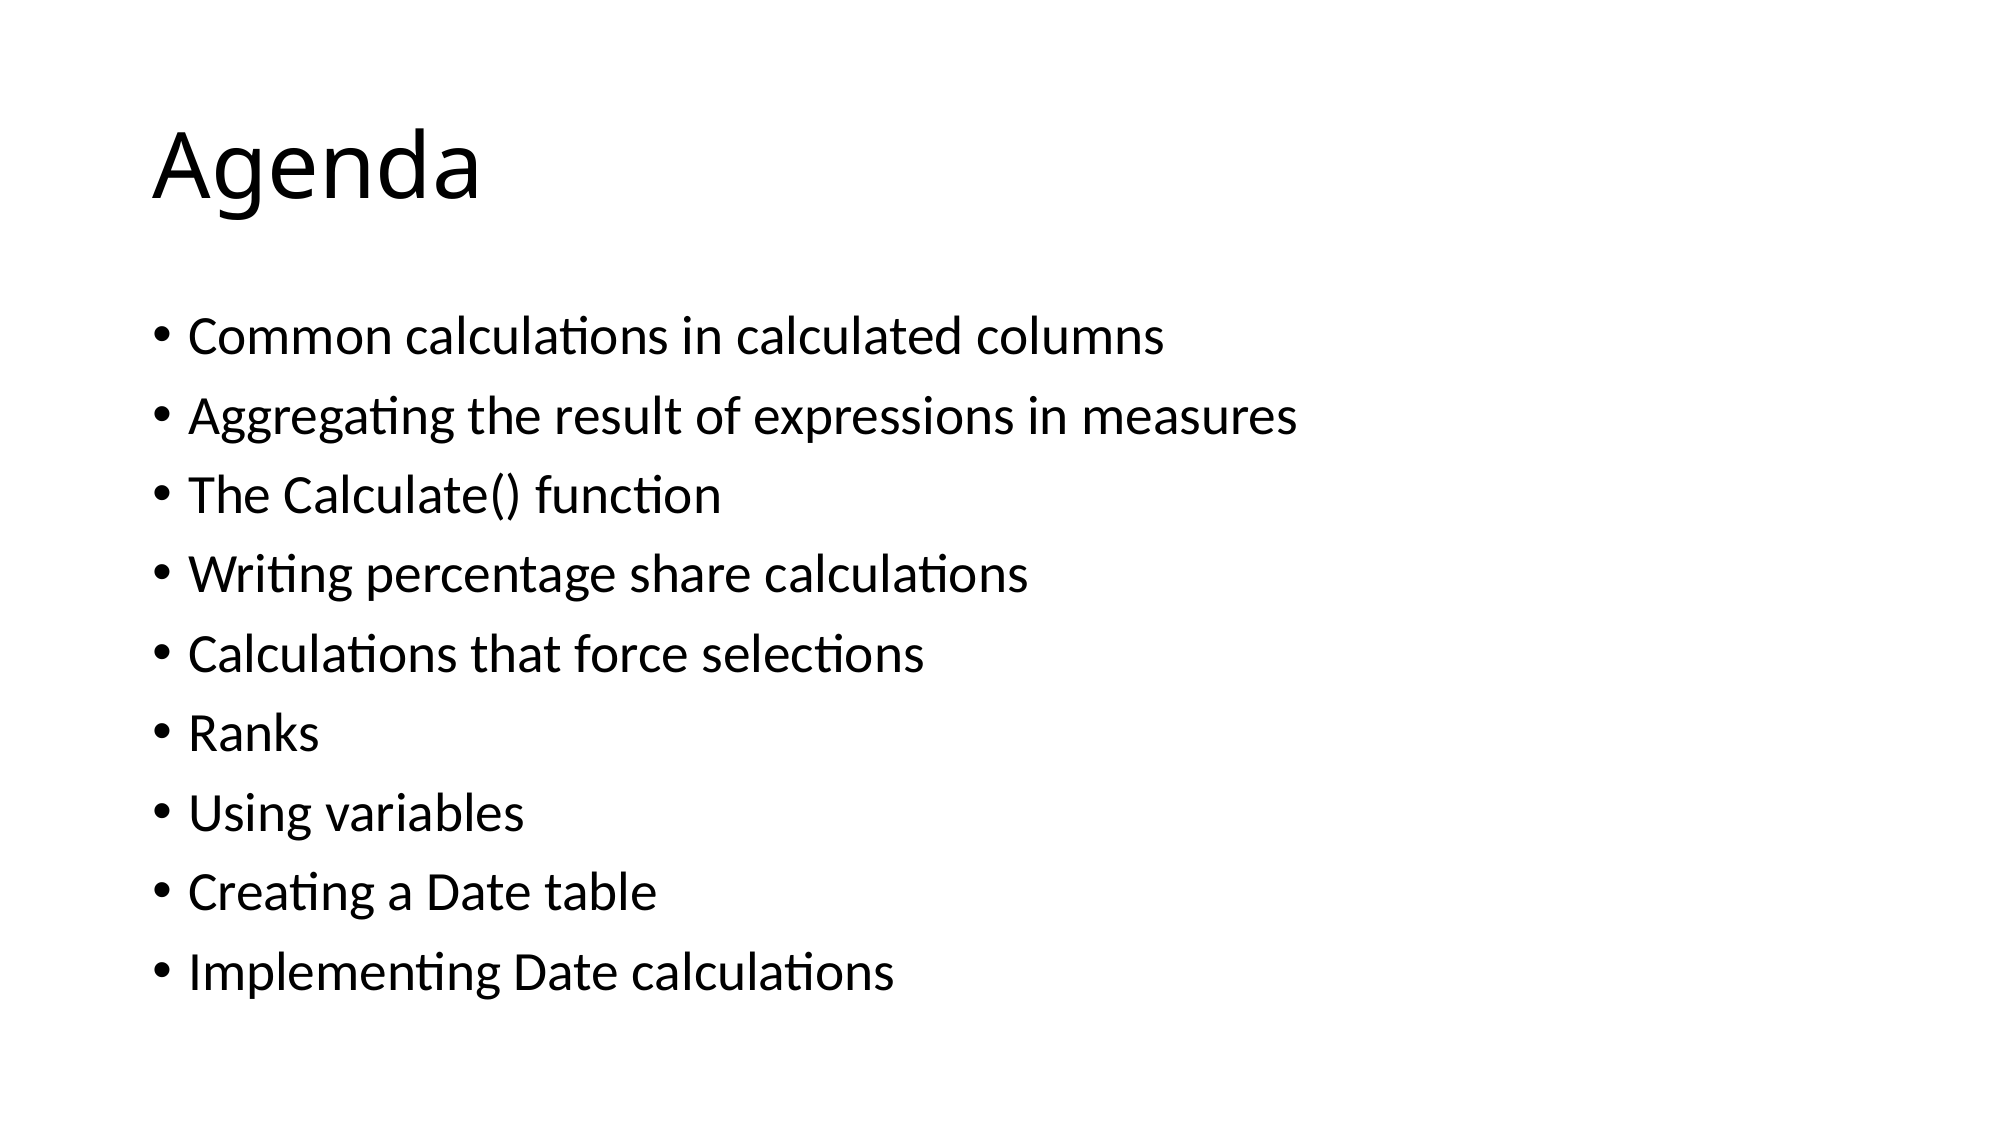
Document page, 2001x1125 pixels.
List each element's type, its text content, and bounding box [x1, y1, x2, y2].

list Common calculations in calculated columns Aggregating the result of expressions in measures The Calculate() function Writing percentage share calculations Calculations that force selections Ranks Using variables Creating a Date table Implementing Date calculations [137, 299, 1863, 1014]
title Agenda [137, 59, 1863, 278]
